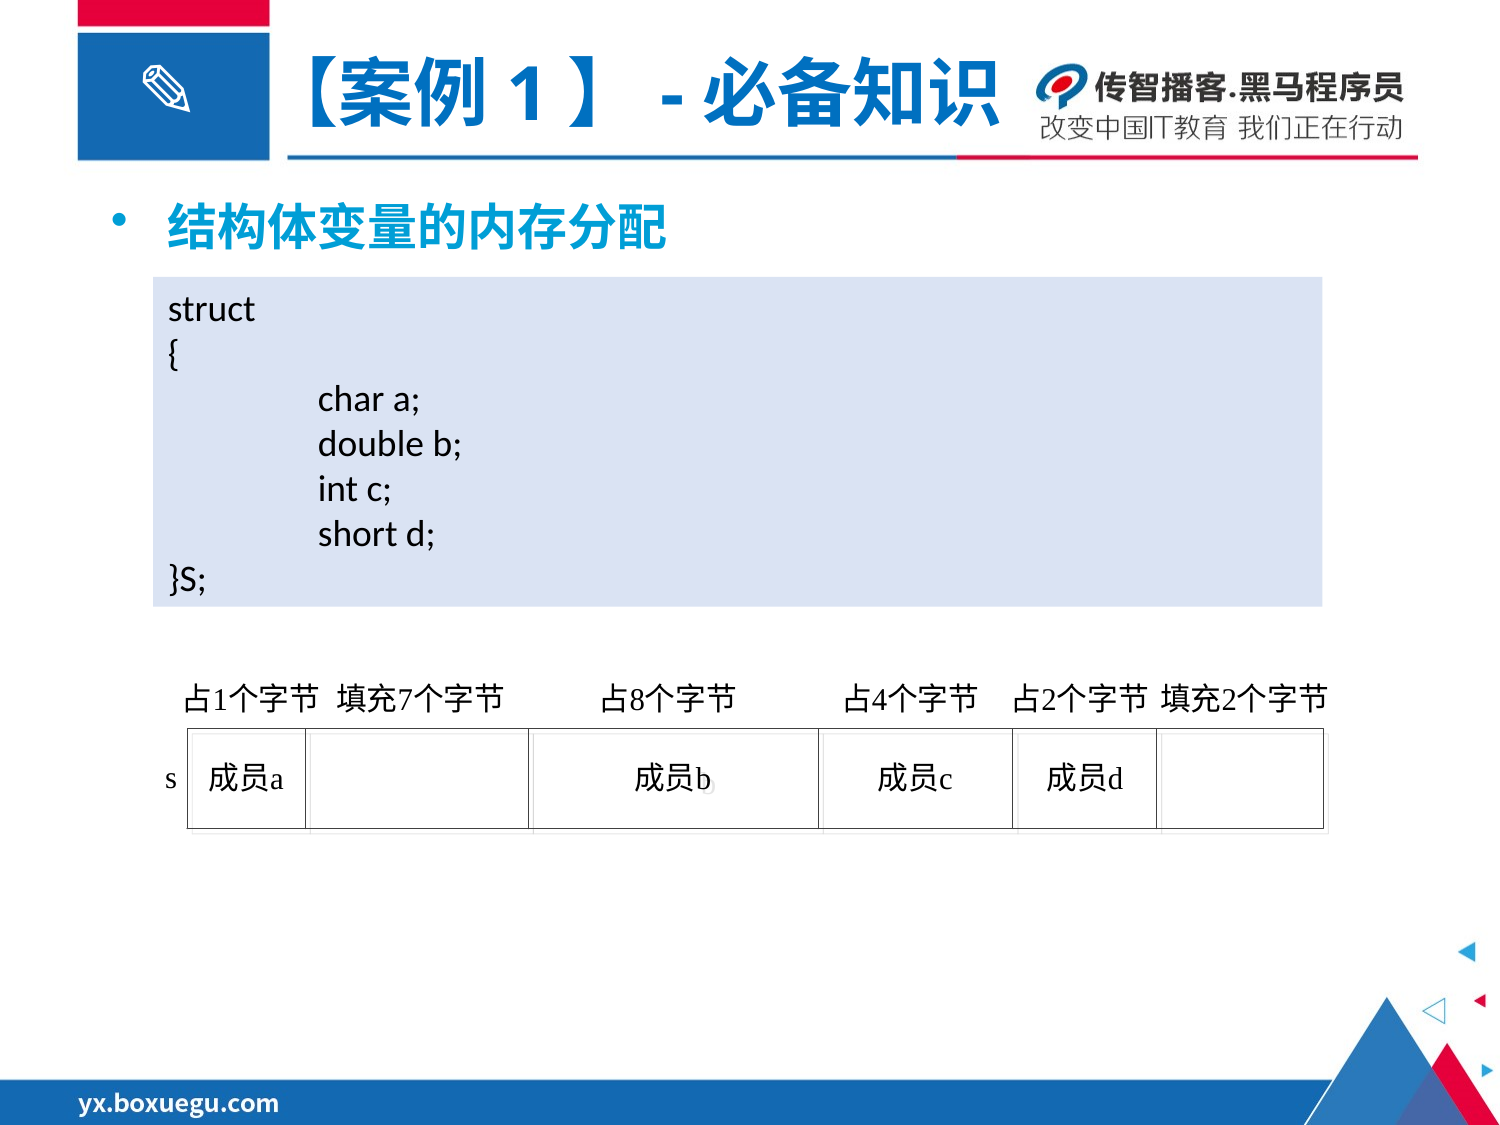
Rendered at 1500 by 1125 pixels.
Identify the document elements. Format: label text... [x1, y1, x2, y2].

text_box struct { char a; double b; int c; short d; }S; [153, 276, 1323, 607]
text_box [120, 654, 1342, 839]
picture [0, 1, 1500, 1125]
text_box 【案例1】-必备知识 [248, 27, 1094, 153]
text_box 结构体变量的内存分配 [96, 157, 683, 263]
